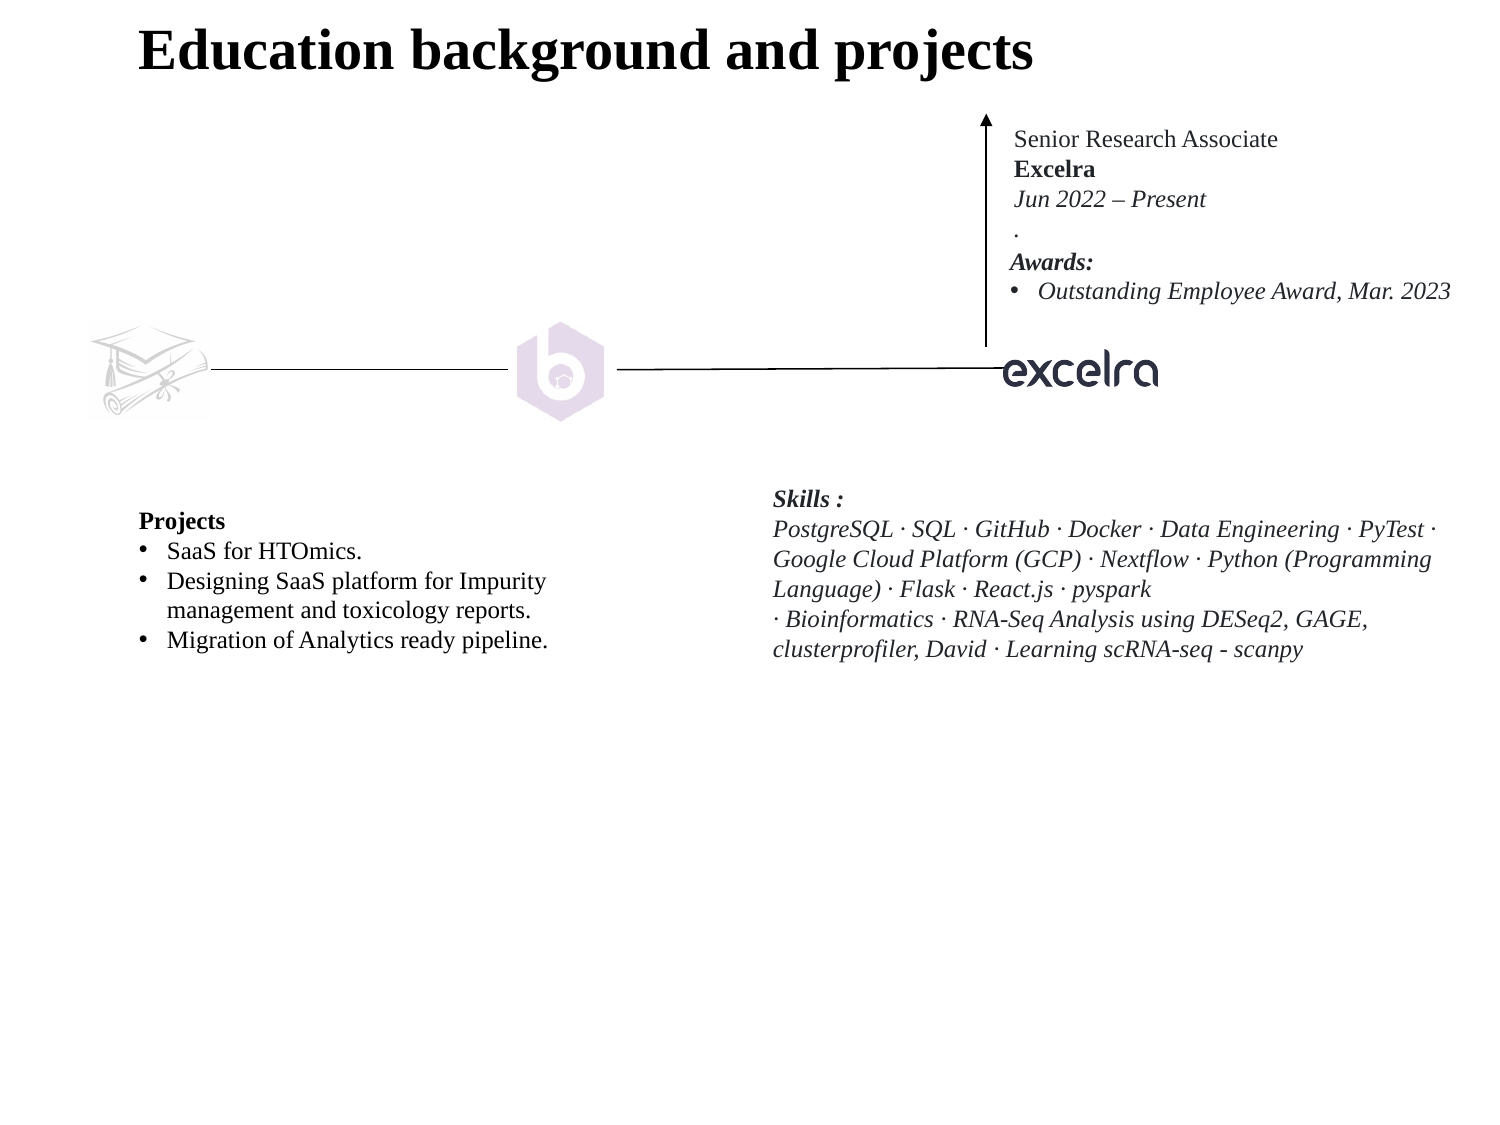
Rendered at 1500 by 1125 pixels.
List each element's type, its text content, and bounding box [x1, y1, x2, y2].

title Education background and projects [123, 11, 1199, 90]
text_box Senior Research Associate Excelra Jun 2022 – Present . [999, 115, 1356, 237]
picture [507, 315, 617, 425]
picture [88, 318, 212, 421]
text_box Awards: Outstanding Employee Award, Mar. 2023 [995, 237, 1477, 313]
picture [1003, 349, 1158, 387]
text_box Projects SaaS for HTOmics. Designing SaaS platform for Impurity management and toxicology reports. Migration of Analytics ready pipeline. [123, 496, 606, 752]
text_box Skills : PostgreSQL · SQL · GitHub · Docker · Data Engineering · PyTest · Google Cloud Platform (GCP) · Nextflow · Python (Programming Language) · Flask · React.js · pyspark · Bioinformatics · RNA-Seq Analysis using DESeq2, GAGE, clusterprofiler, David · Learning scRNA-seq - scanpy [758, 475, 1500, 670]
